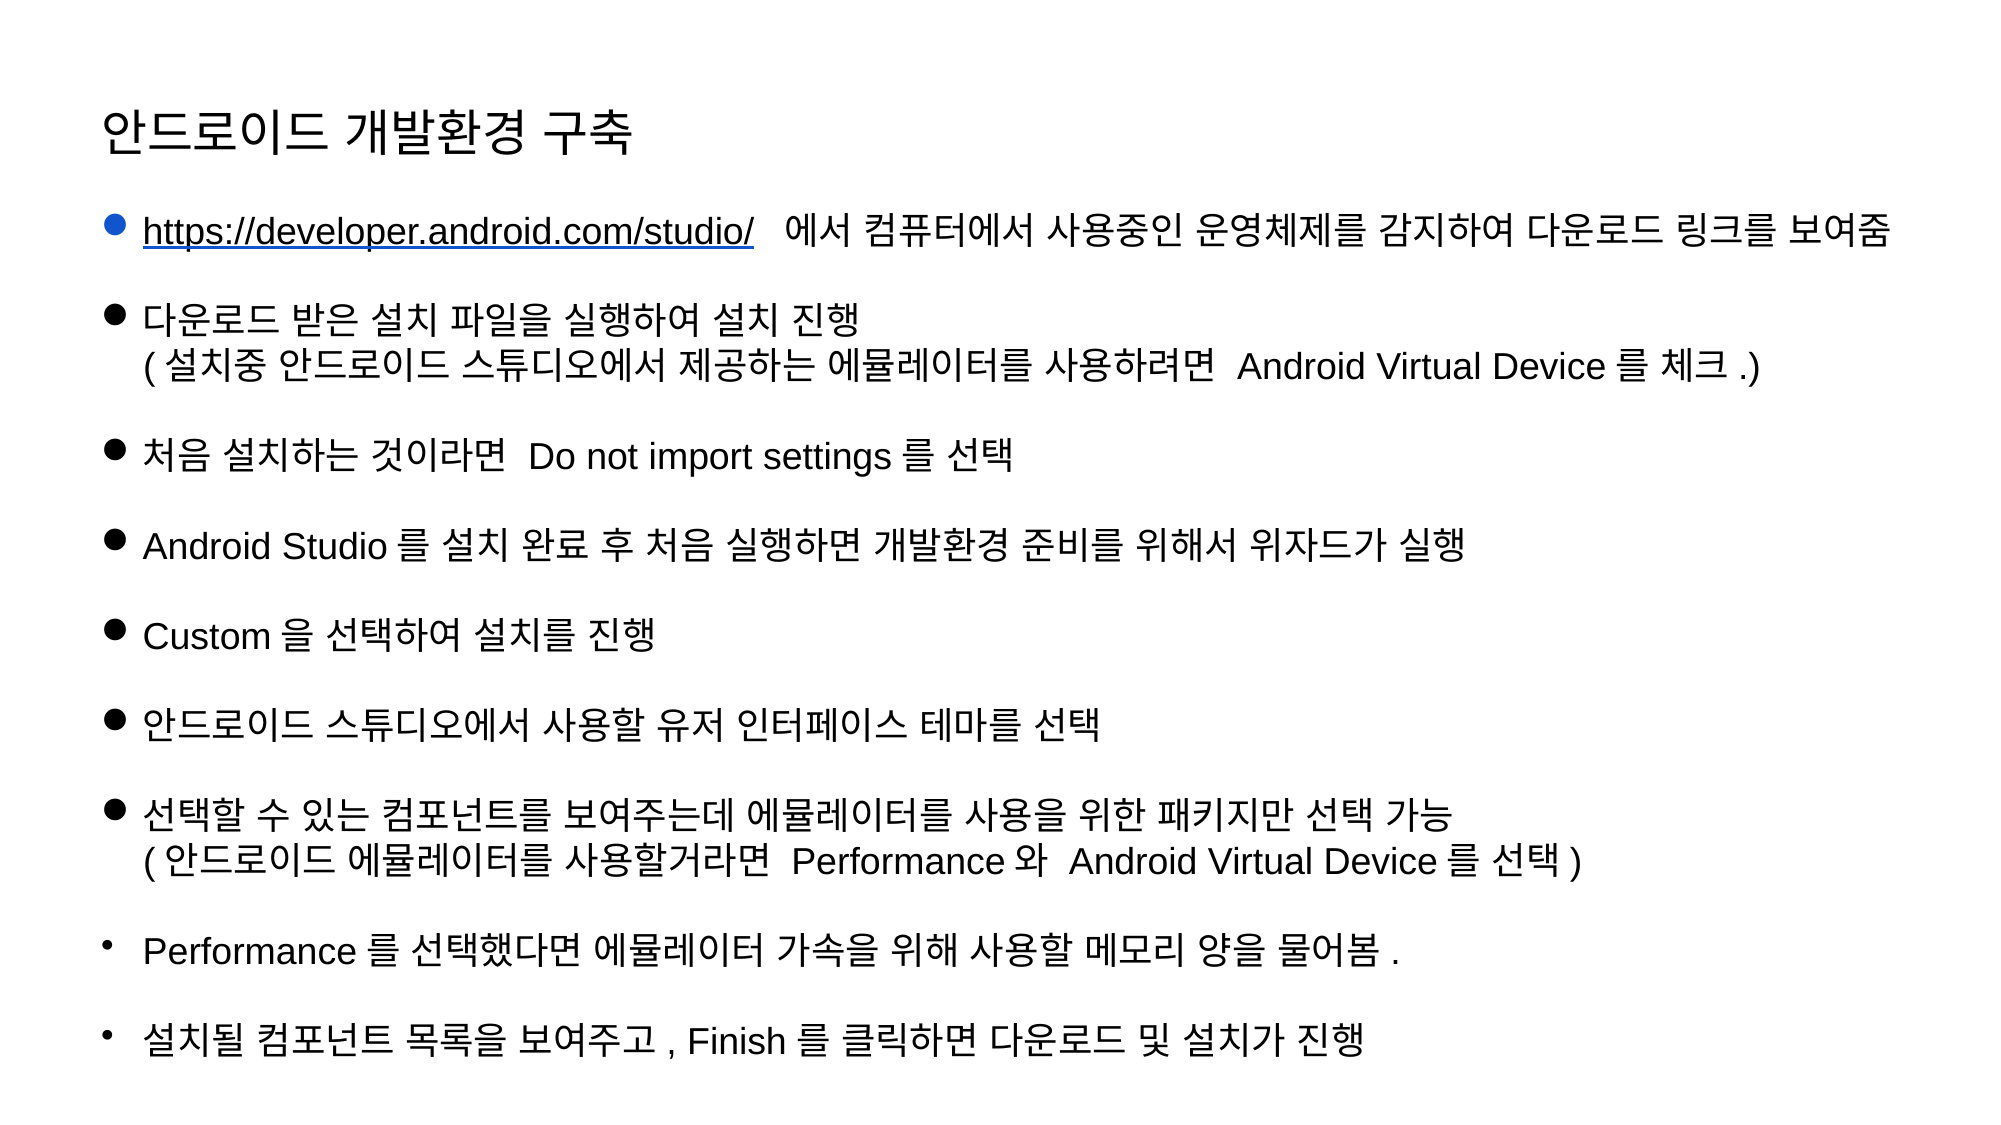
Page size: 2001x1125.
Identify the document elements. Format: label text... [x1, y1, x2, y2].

text_box 안드로이드 개발환경 구축 https://developer.android.com/studio/ 에서 컴퓨터에서 사용중인 운영체제를 감지하여 다운로드 링크를 보여줌 다운로드 받은 설치 파일을 실행하여 설치 진행 (설치중 안드로이드 스튜디오에서 제공하는 에뮬레이터를 사용하려면 Android Virtual Device를 체크.) 처음 설치하는 것이라면 Do not import settings를 선택 Android Studio를 설치 완료 후 처음 실행하면 개발환경 준비를 위해서 위자드가 실행 Custom을 선택하여 설치를 진행 안드로이드 스튜디오에서 사용할 유저 인터페이스 테마를 선택 선택할 수 있는 컴포넌트를 보여주는데 에뮬레이터를 사용을 위한 패키지만 선택 가능 (안드로이드 에뮬레이터를 사용할거라면 Performance와 Android Virtual Device를 선택) Performance를 선택했다면 에뮬레이터 가속을 위해 사용할 메모리 양을 물어봄. 설치될 컴포넌트 목록을 보여주고, Finish를 클릭하면 다운로드 및 설치가 진행 [86, 94, 1913, 1070]
